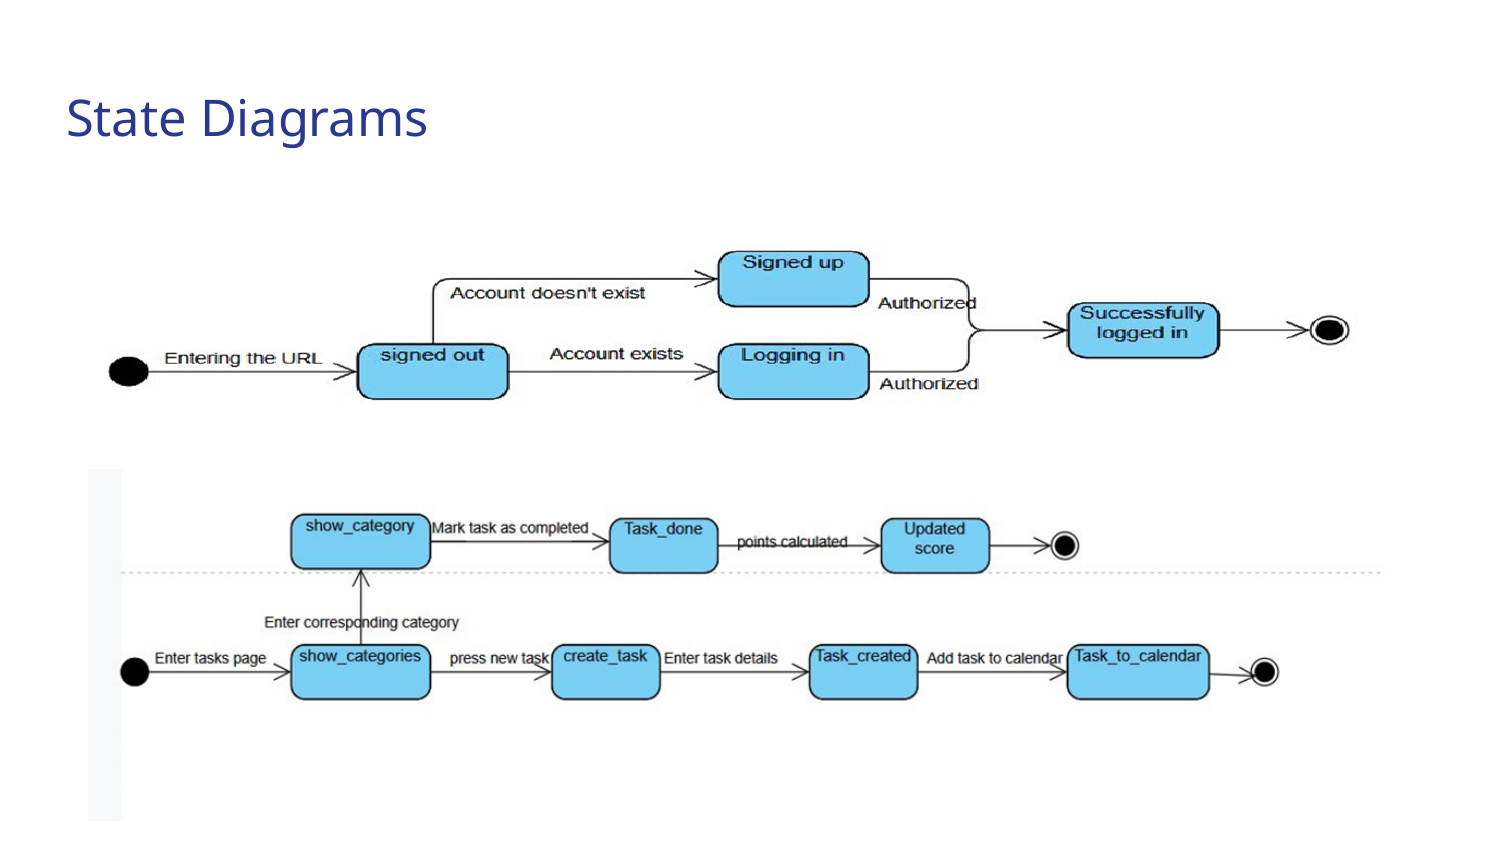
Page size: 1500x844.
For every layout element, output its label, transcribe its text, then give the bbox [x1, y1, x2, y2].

title State Diagrams [51, 67, 1449, 167]
picture [24, 191, 1476, 821]
